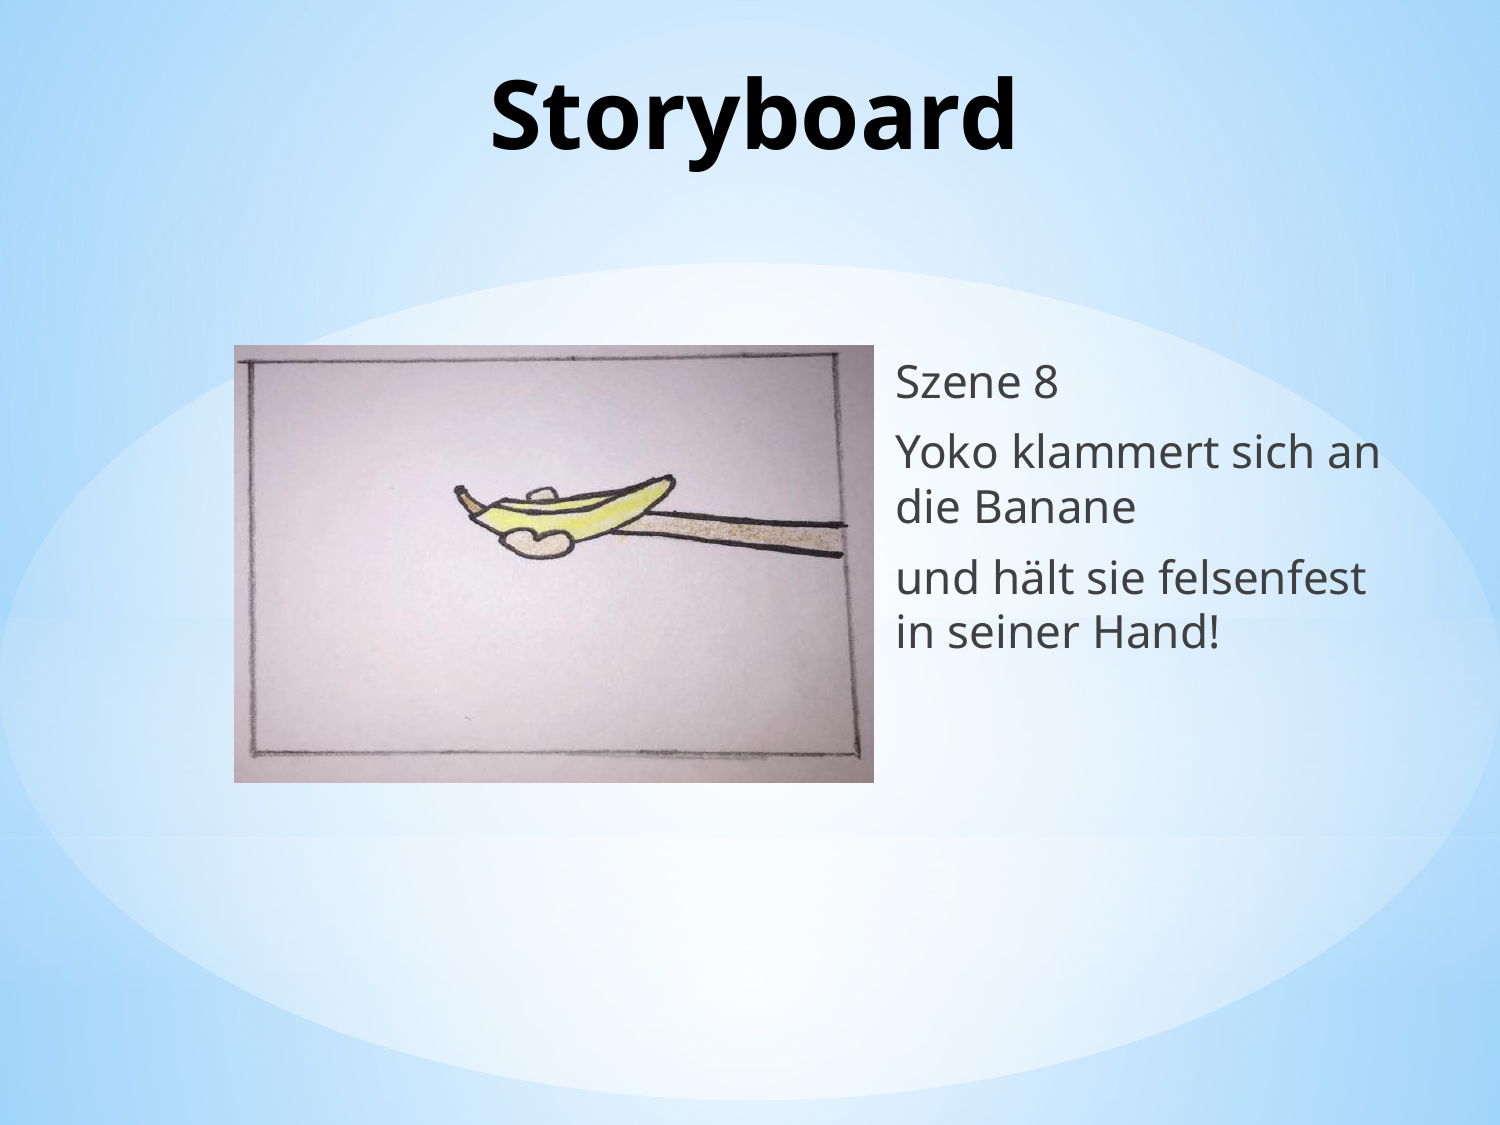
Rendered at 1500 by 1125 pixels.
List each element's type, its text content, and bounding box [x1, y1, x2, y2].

title Storyboard [220, 45, 1289, 234]
list Szene 8 Yoko klammert sich an die Banane und hält sie felsenfest in seiner Hand! [873, 345, 1428, 916]
picture [234, 344, 874, 783]
